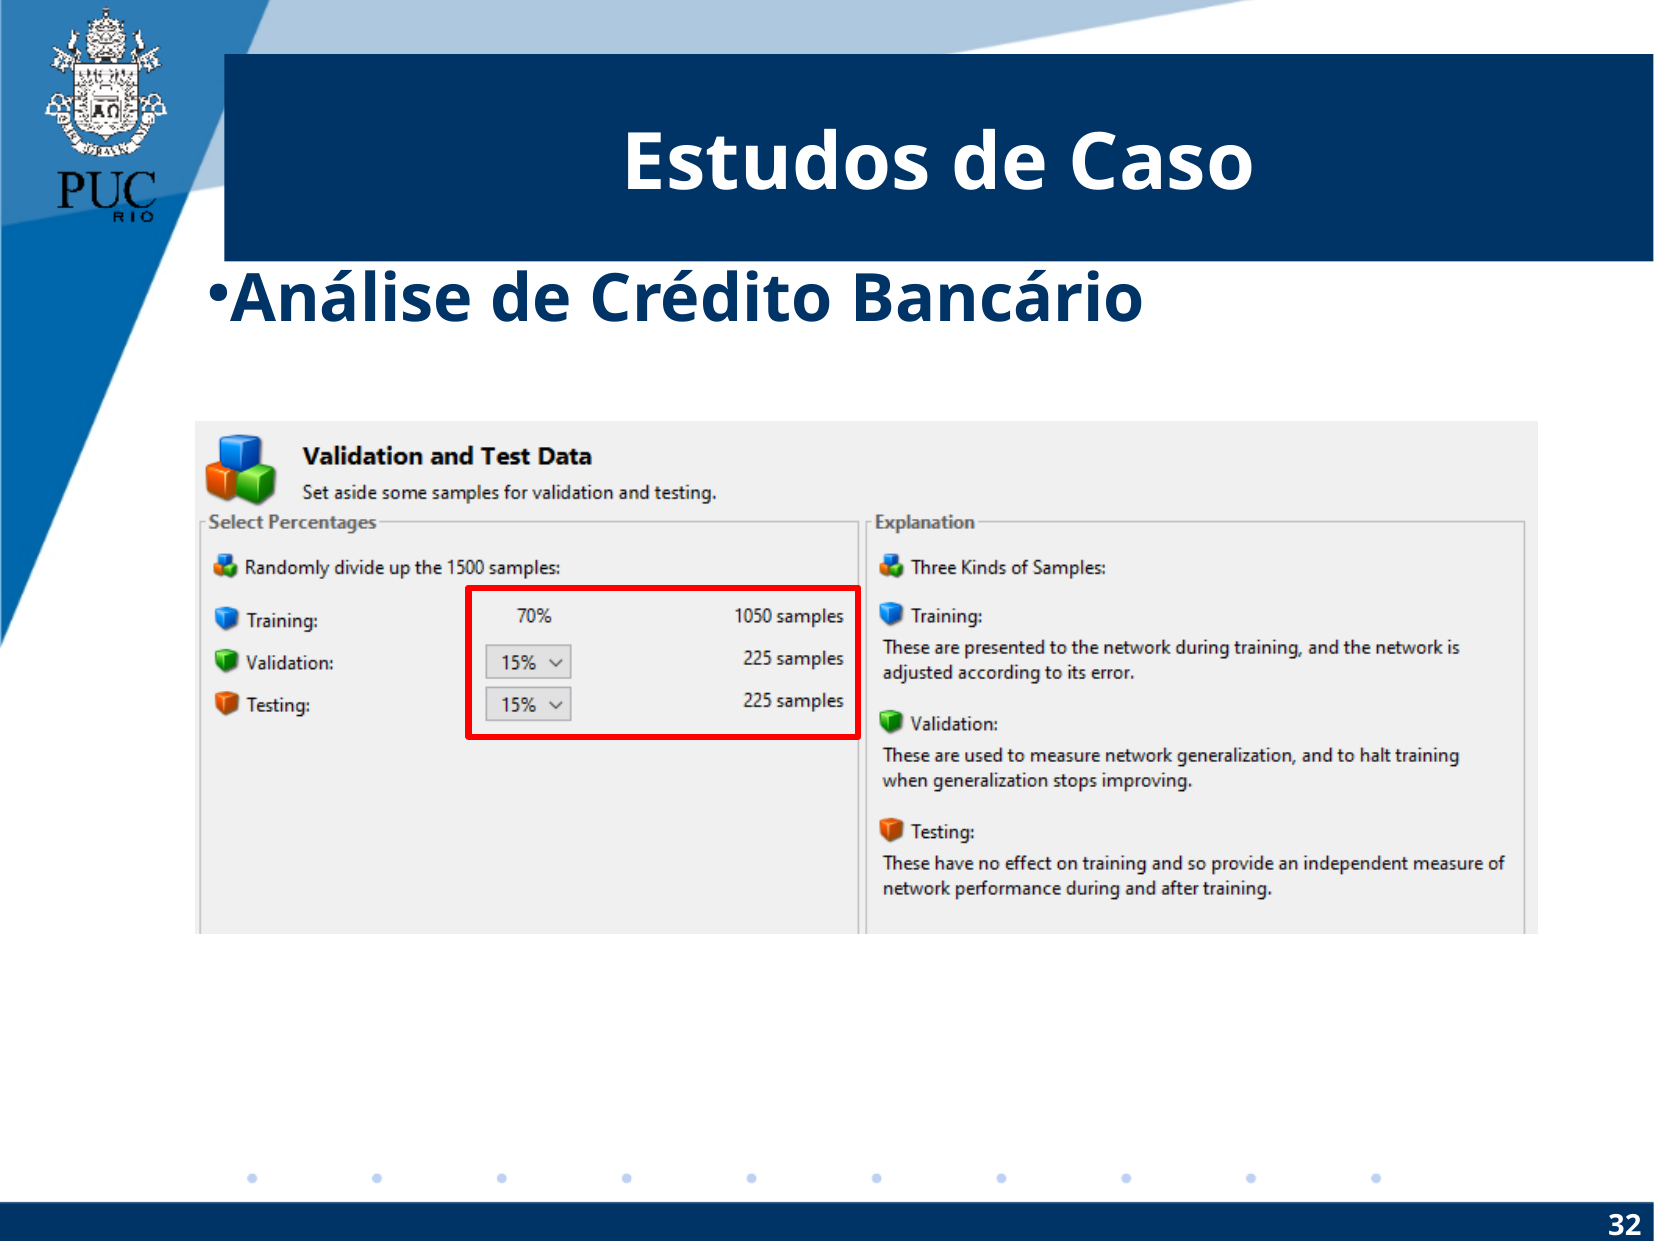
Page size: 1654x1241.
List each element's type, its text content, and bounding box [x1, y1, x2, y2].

list Análise de Crédito Bancário [206, 254, 1624, 974]
title Estudos de Caso [224, 54, 1654, 262]
picture [0, 0, 1654, 1241]
slide_number 32 [1256, 1206, 1642, 1241]
